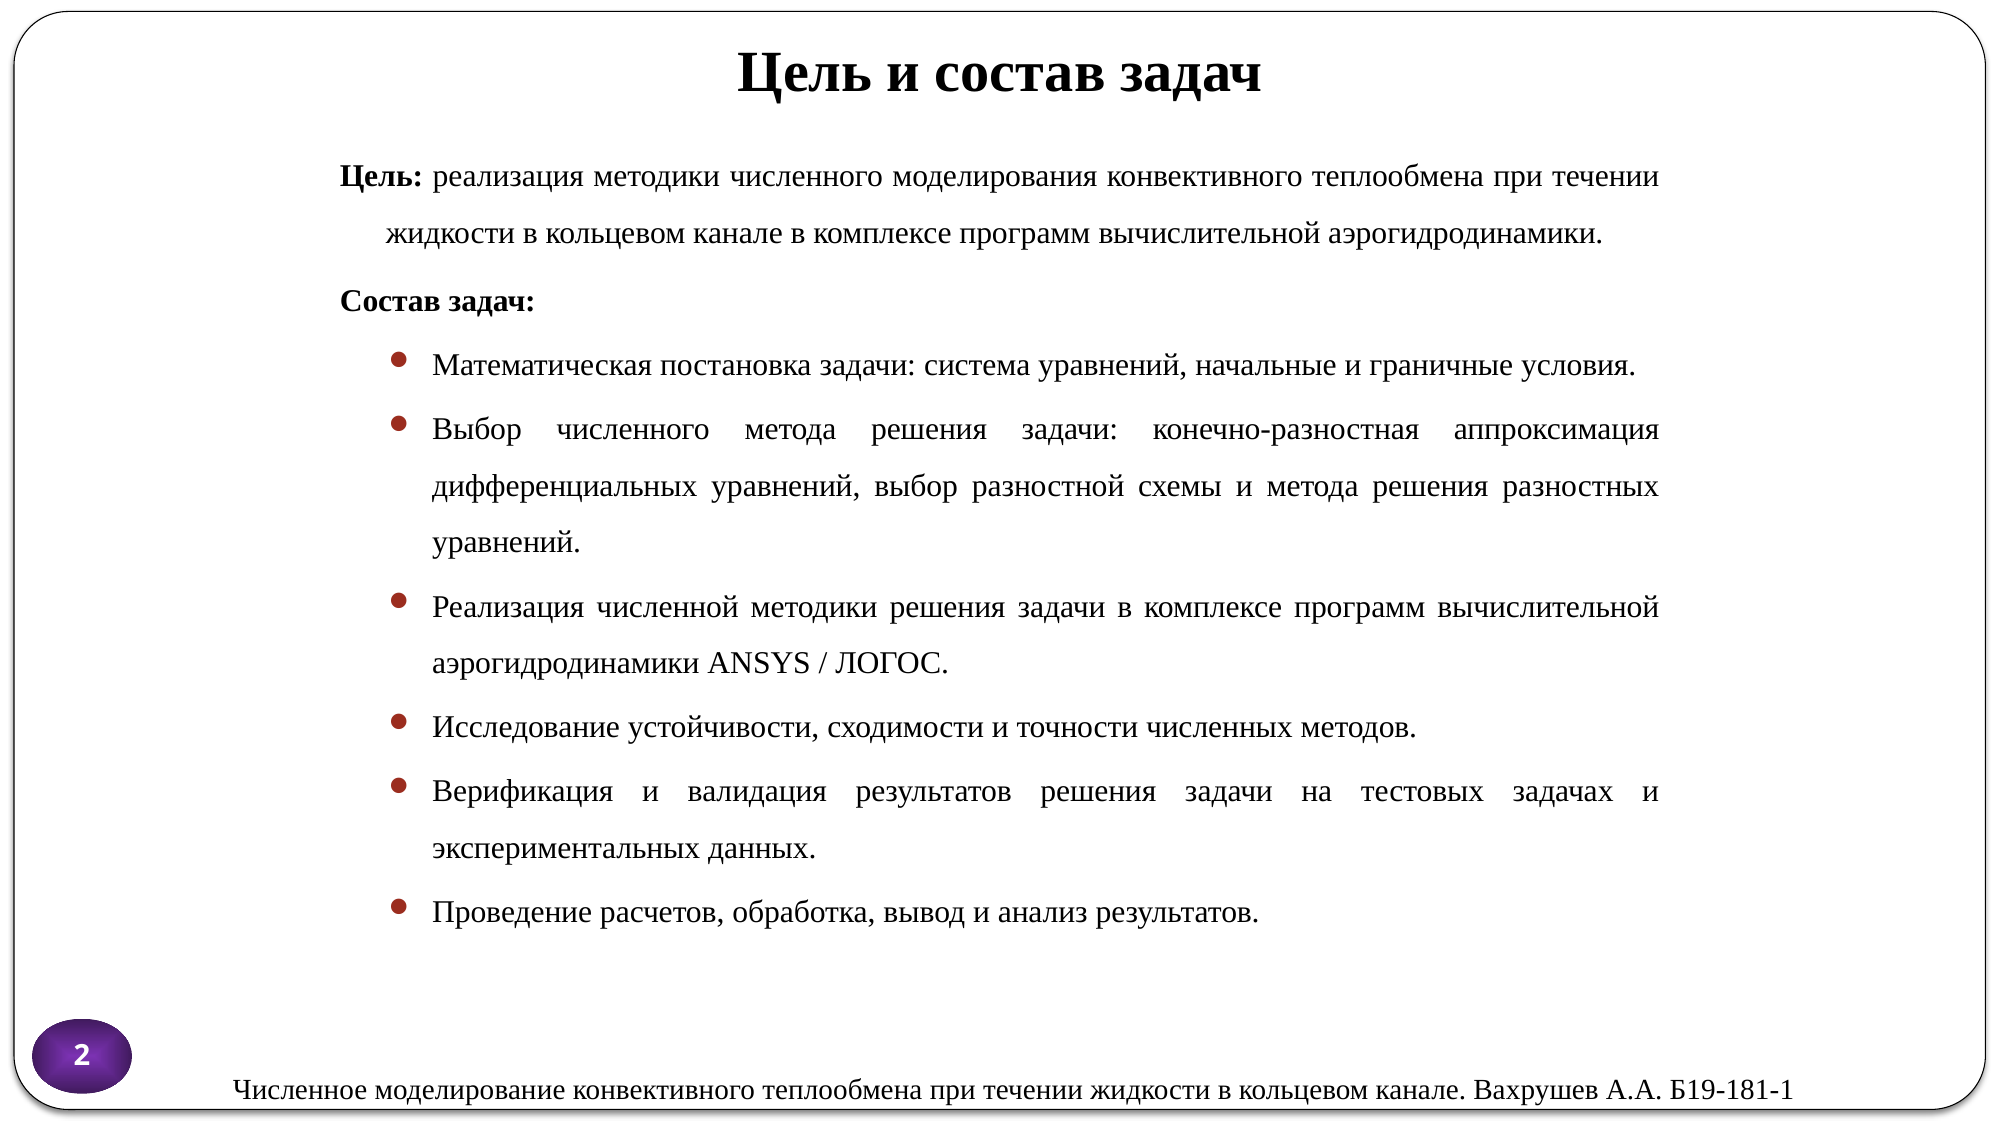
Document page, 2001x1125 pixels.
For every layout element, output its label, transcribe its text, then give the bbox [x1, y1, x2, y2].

footer Численное моделирование конвективного теплообмена при течении жидкости в кольцевом канале. Вахрушев А.А. Б19-181-1 [218, 1050, 1905, 1125]
title Цель и состав задач [324, 0, 1675, 119]
slide_number 2 [32, 1018, 132, 1094]
list Цель: реализация методики численного моделирования конвективного теплообмена при течении жидкости в кольцевом канале в комплексе программ вычислительной аэрогидродинамики. Состав задач: Математическая постановка задачи: система уравнений, начальные и граничные условия. Выбор численного метода решения задачи: конечно-разностная аппроксимация дифференциальных уравнений, выбор разностной схемы и метода решения разностных уравнений. Реализация численной методики решения задачи в комплексе программ вычислительной аэрогидродинамики ANSYS / ЛОГОС. Исследование устойчивости, сходимости и точности численных методов. Верификация и валидация результатов решения задачи на тестовых задачах и экспериментальных данных. Проведение расчетов, обработка, вывод и анализ результатов. [324, 128, 1675, 1012]
